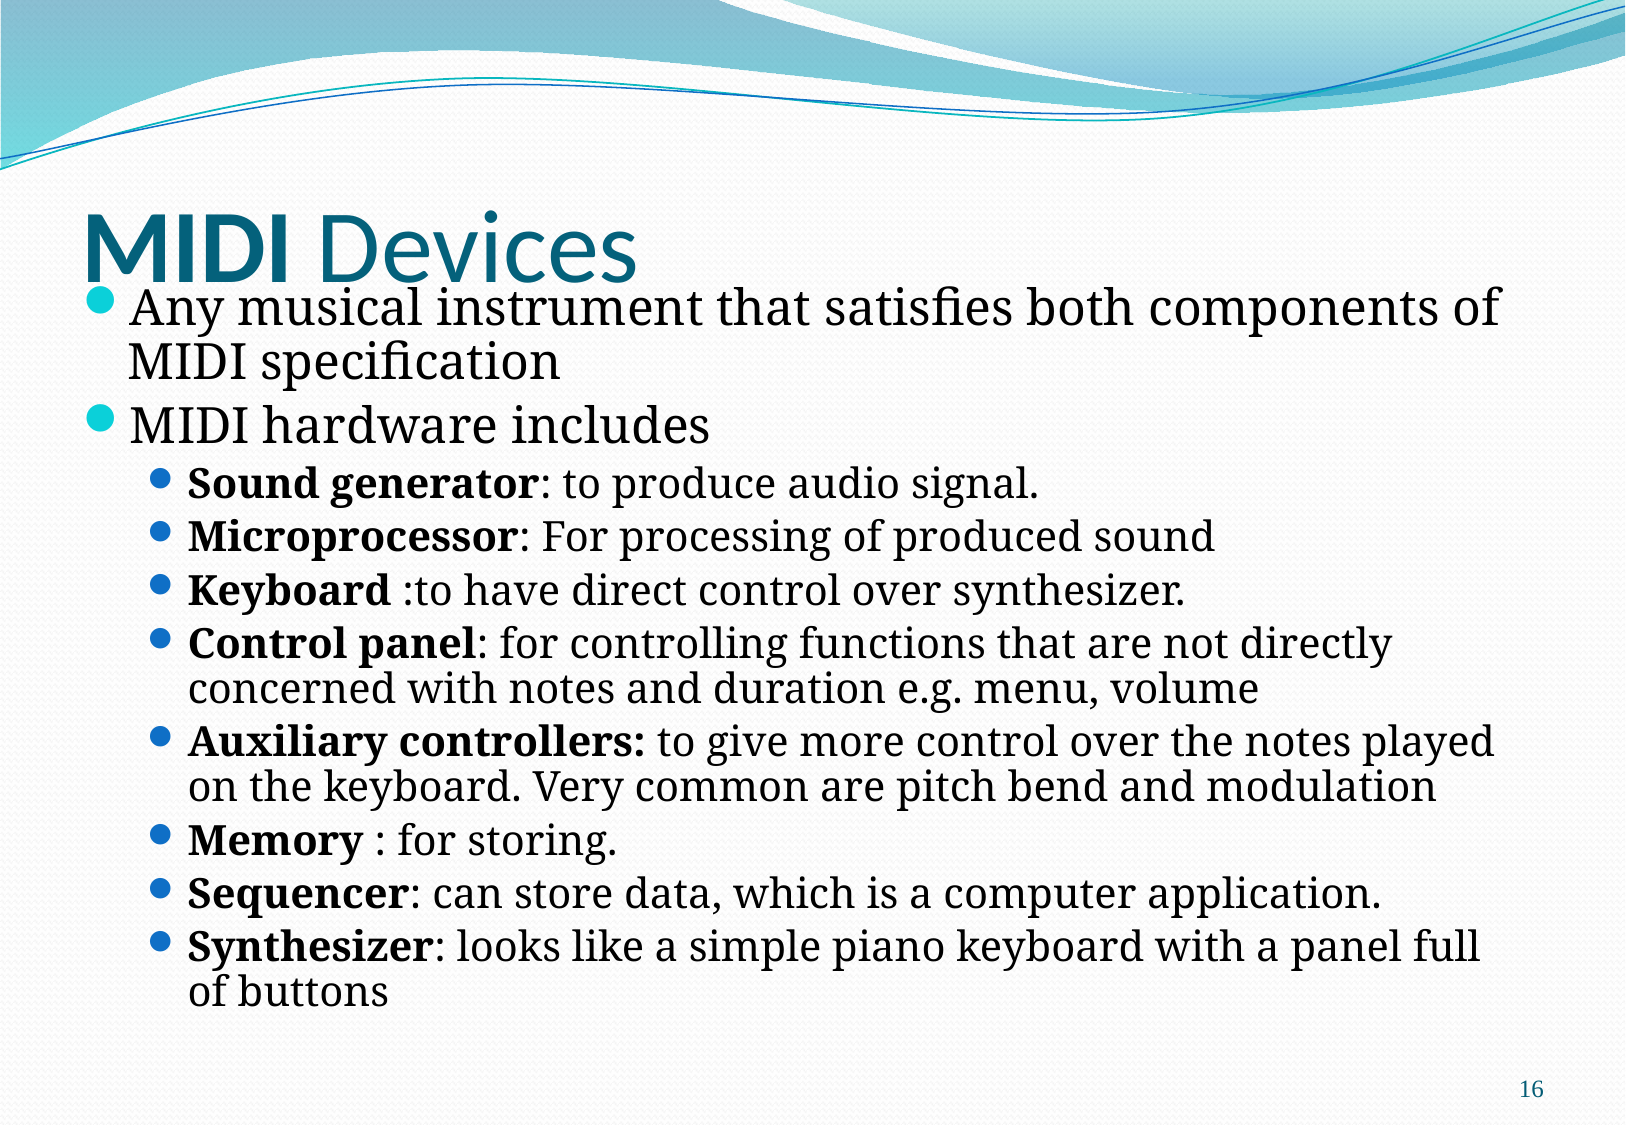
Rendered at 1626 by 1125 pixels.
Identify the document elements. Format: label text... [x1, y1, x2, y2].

list Any musical instrument that satisfies both components of MIDI specification MIDI hardware includes Sound generator: to produce audio signal. Microprocessor: For processing of produced sound Keyboard :to have direct control over synthesizer. Control panel: for controlling functions that are not directly concerned with notes and duration e.g. menu, volume Auxiliary controllers: to give more control over the notes played on the keyboard. Very common are pitch bend and modulation Memory : for storing. Sequencer: can store data, which is a computer application. Synthesizer: looks like a simple piano keyboard with a panel full of buttons [67, 275, 1535, 1088]
title MIDI Devices [81, 115, 1544, 303]
slide_number 16 [1408, 1042, 1544, 1103]
